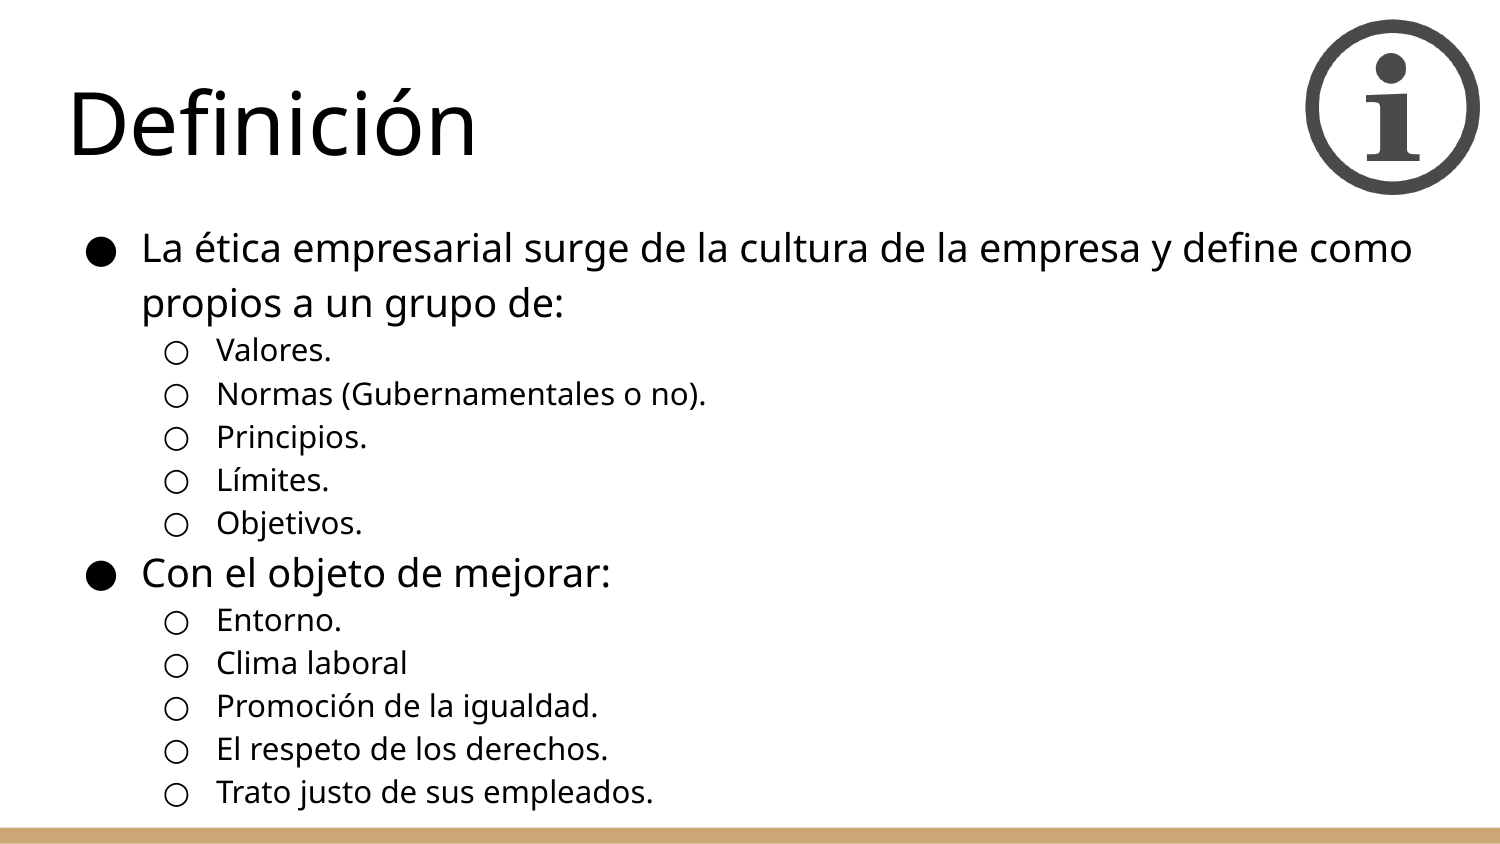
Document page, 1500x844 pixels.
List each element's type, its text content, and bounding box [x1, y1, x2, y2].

picture [1285, 0, 1500, 215]
list La ética empresarial surge de la cultura de la empresa y define como propios a un grupo de: Valores. Normas (Gubernamentales o no). Principios. Límites. Objetivos. Con el objeto de mejorar: Entorno. Clima laboral Promoción de la igualdad. El respeto de los derechos. Trato justo de sus empleados. [51, 200, 1449, 794]
title Definición [51, 51, 1280, 189]
